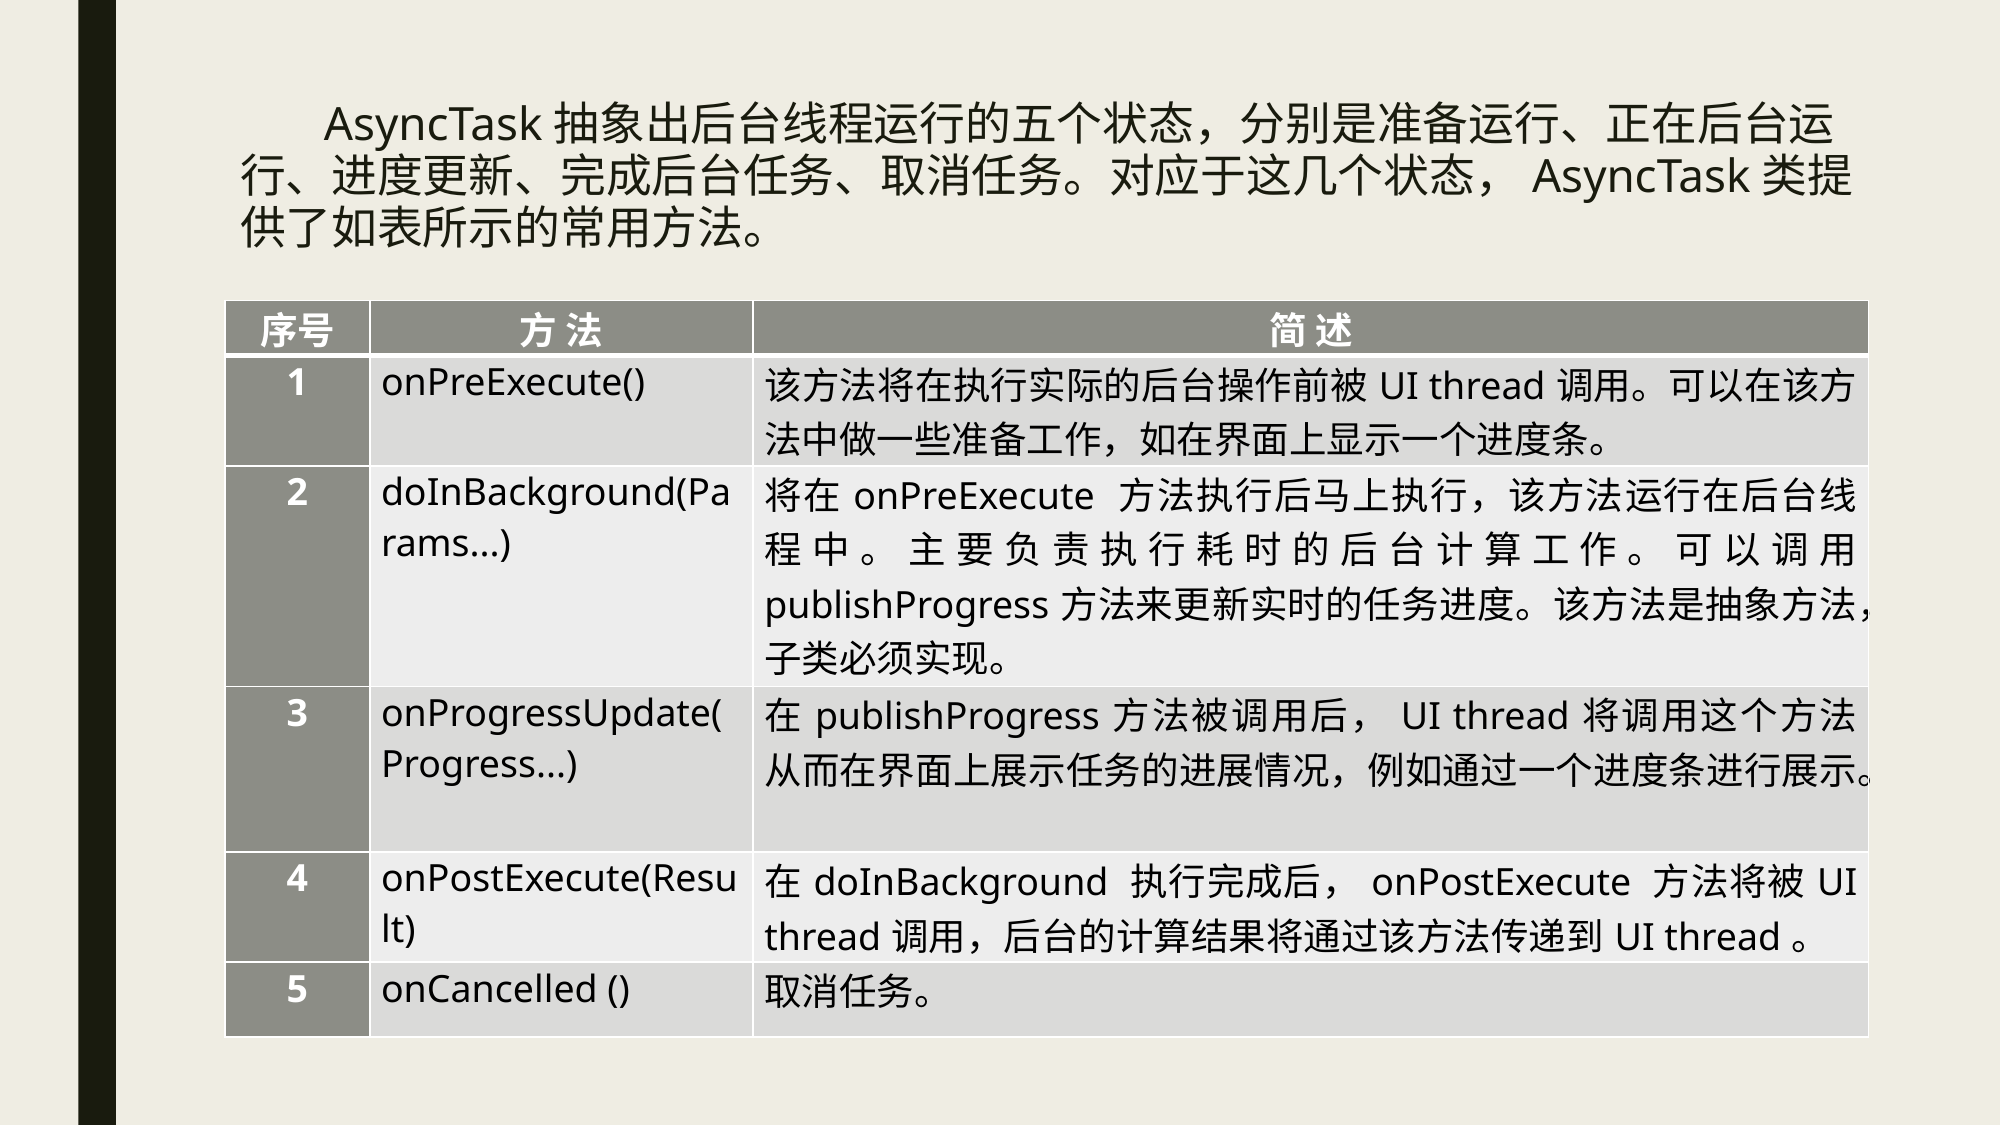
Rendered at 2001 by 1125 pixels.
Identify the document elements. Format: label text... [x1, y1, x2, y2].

table_cell 2 [226, 467, 369, 686]
table_cell doInBackground(Params...) [371, 467, 752, 686]
table_cell 取消任务。 [754, 963, 1868, 1036]
table_cell 1 [226, 358, 369, 465]
table_cell 4 [226, 853, 369, 961]
table_cell onCancelled () [371, 963, 752, 1036]
table_cell 3 [226, 687, 369, 851]
table_cell 在publishProgress方法被调用后，UI thread将调用这个方法从而在界面上展示任务的进展情况，例如通过一个进度条进行展示。 [754, 687, 1868, 851]
table_cell 将在onPreExecute 方法执行后马上执行，该方法运行在后台线程中。主要负责执行耗时的后台计算工作。可以调用 publishProgress方法来更新实时的任务进度。该方法是抽象方法，子类必须实现。 [754, 467, 1868, 686]
table_header 方 法 [371, 301, 752, 353]
table_cell 在doInBackground 执行完成后，onPostExecute 方法将被UI thread调用，后台的计算结果将通过该方法传递到UI thread。 [754, 853, 1868, 961]
table_header 序号 [226, 301, 369, 353]
table_header 简 述 [754, 301, 1868, 353]
table_cell 5 [226, 963, 369, 1036]
list AsyncTask抽象出后台线程运行的五个状态，分别是准备运行、正在后台运行、进度更新、完成后台任务、取消任务。对应于这几个状态，AsyncTask类提供了如表所示的常用方法。 [225, 92, 1869, 300]
table_cell onPostExecute(Result) [371, 853, 752, 961]
table_cell onProgressUpdate(Progress...) [371, 687, 752, 851]
table_cell 该方法将在执行实际的后台操作前被UI thread调用。可以在该方法中做一些准备工作，如在界面上显示一个进度条。 [754, 358, 1868, 465]
table_cell onPreExecute() [371, 358, 752, 465]
